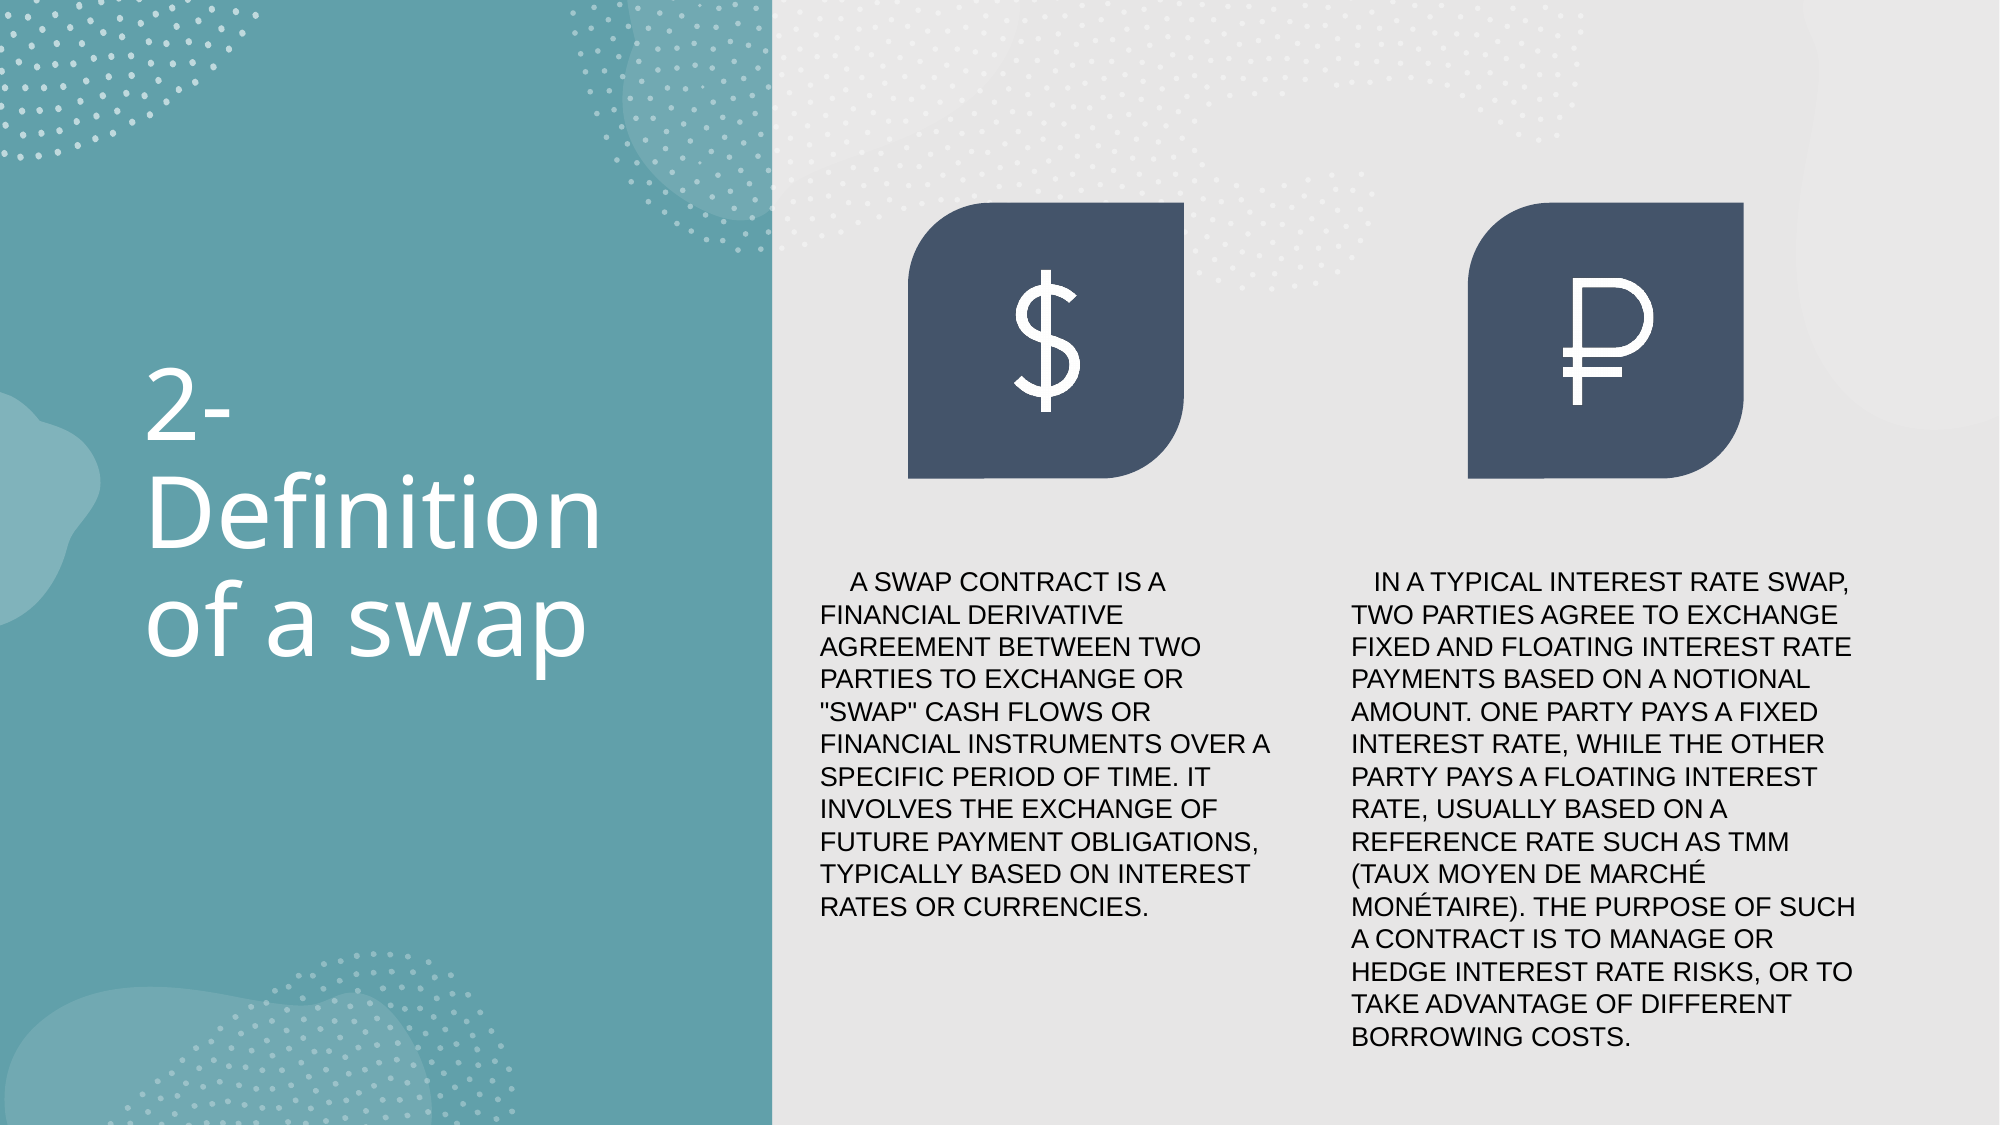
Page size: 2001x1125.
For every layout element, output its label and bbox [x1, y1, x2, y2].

text_box [0, 0, 2000, 1125]
list [817, 37, 1863, 1089]
